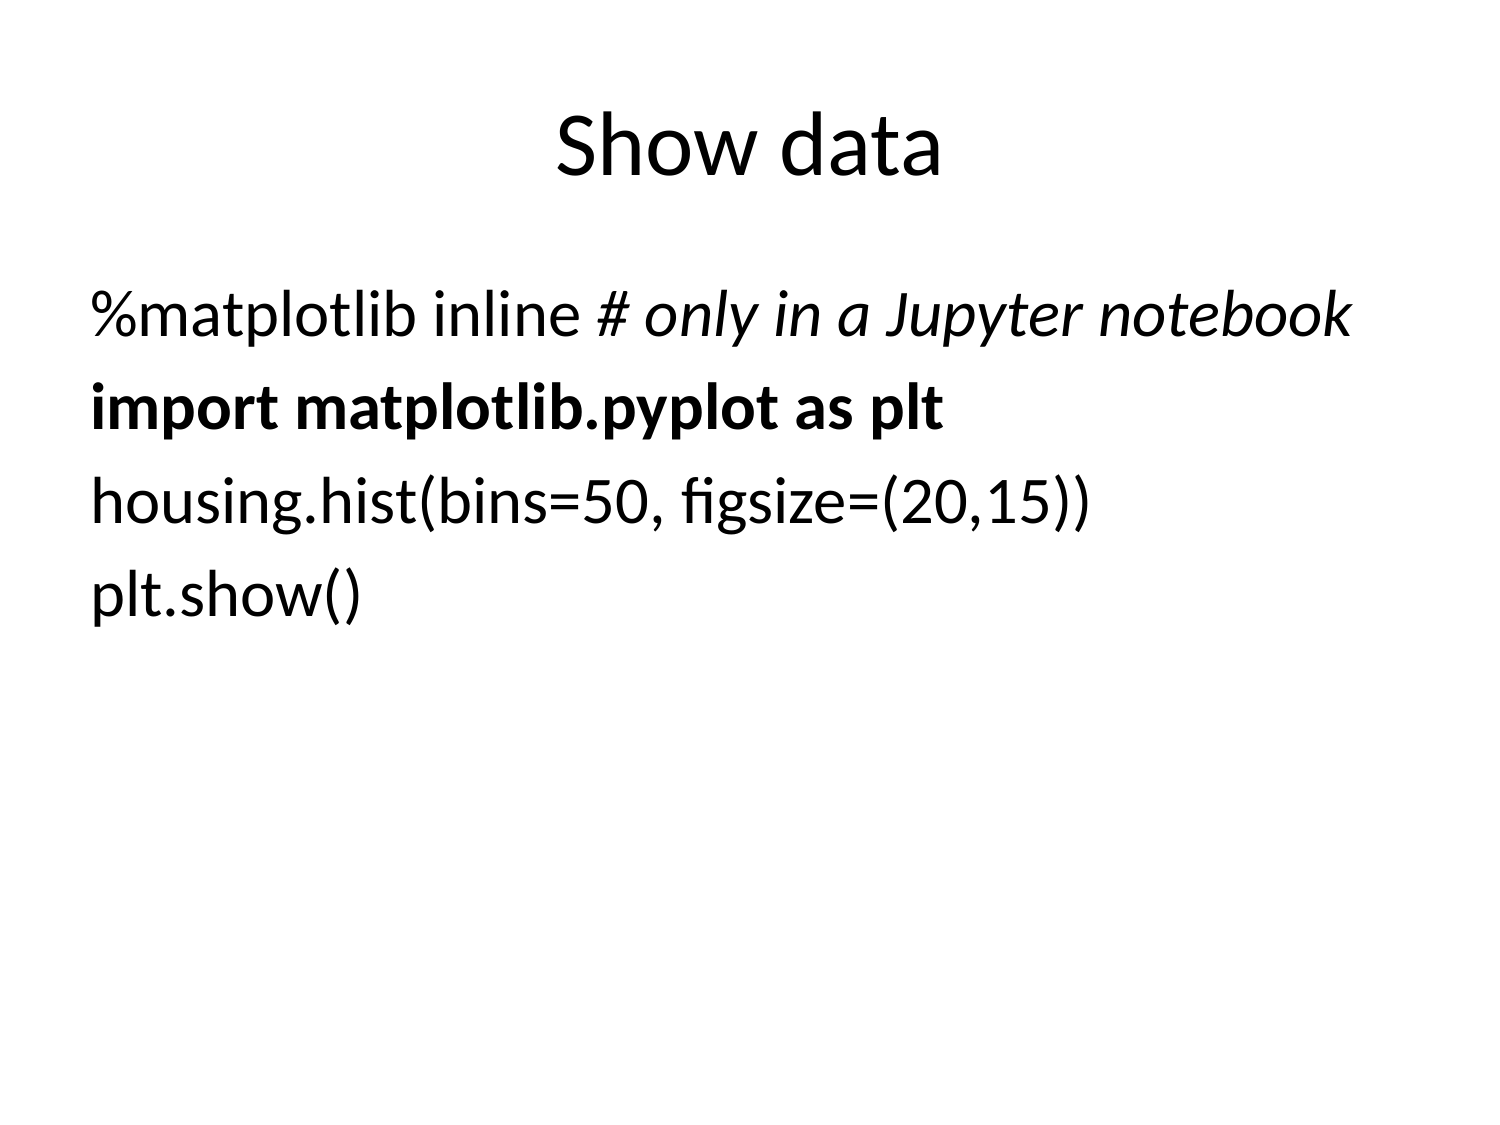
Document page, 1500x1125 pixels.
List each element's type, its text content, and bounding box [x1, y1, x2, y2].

list %matplotlib inline # only in a Jupyter notebook import matplotlib.pyplot as plt housing.hist(bins=50, figsize=(20,15)) plt.show() [75, 262, 1425, 1005]
title Show data [75, 45, 1425, 233]
